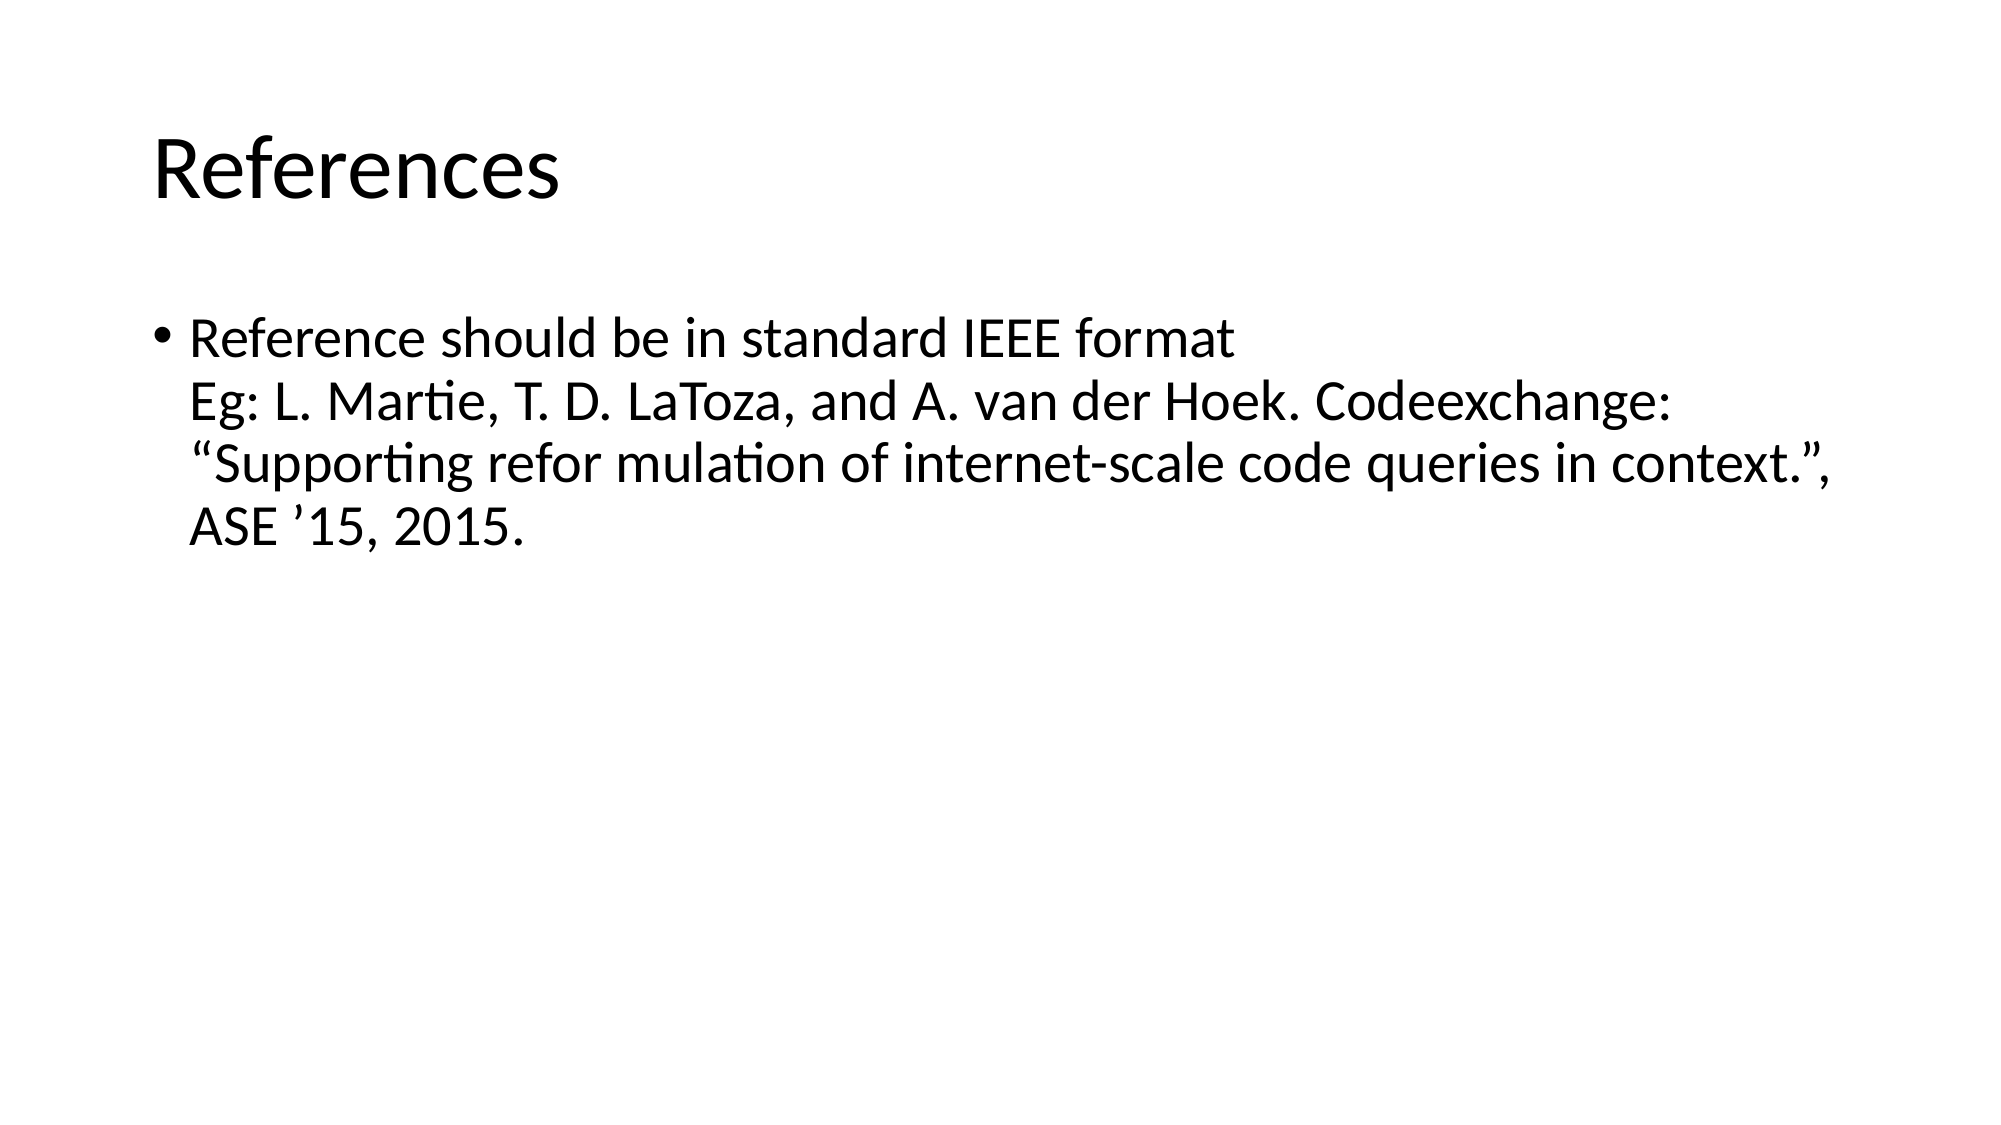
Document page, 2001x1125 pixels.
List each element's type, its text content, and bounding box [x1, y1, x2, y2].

title References [137, 59, 1863, 278]
list Reference should be in standard IEEE format Eg: L. Martie, T. D. LaToza, and A. van der Hoek. Codeexchange: “Supporting refor mulation of internet-scale code queries in context.”, ASE ’15, 2015. [137, 299, 1863, 1014]
